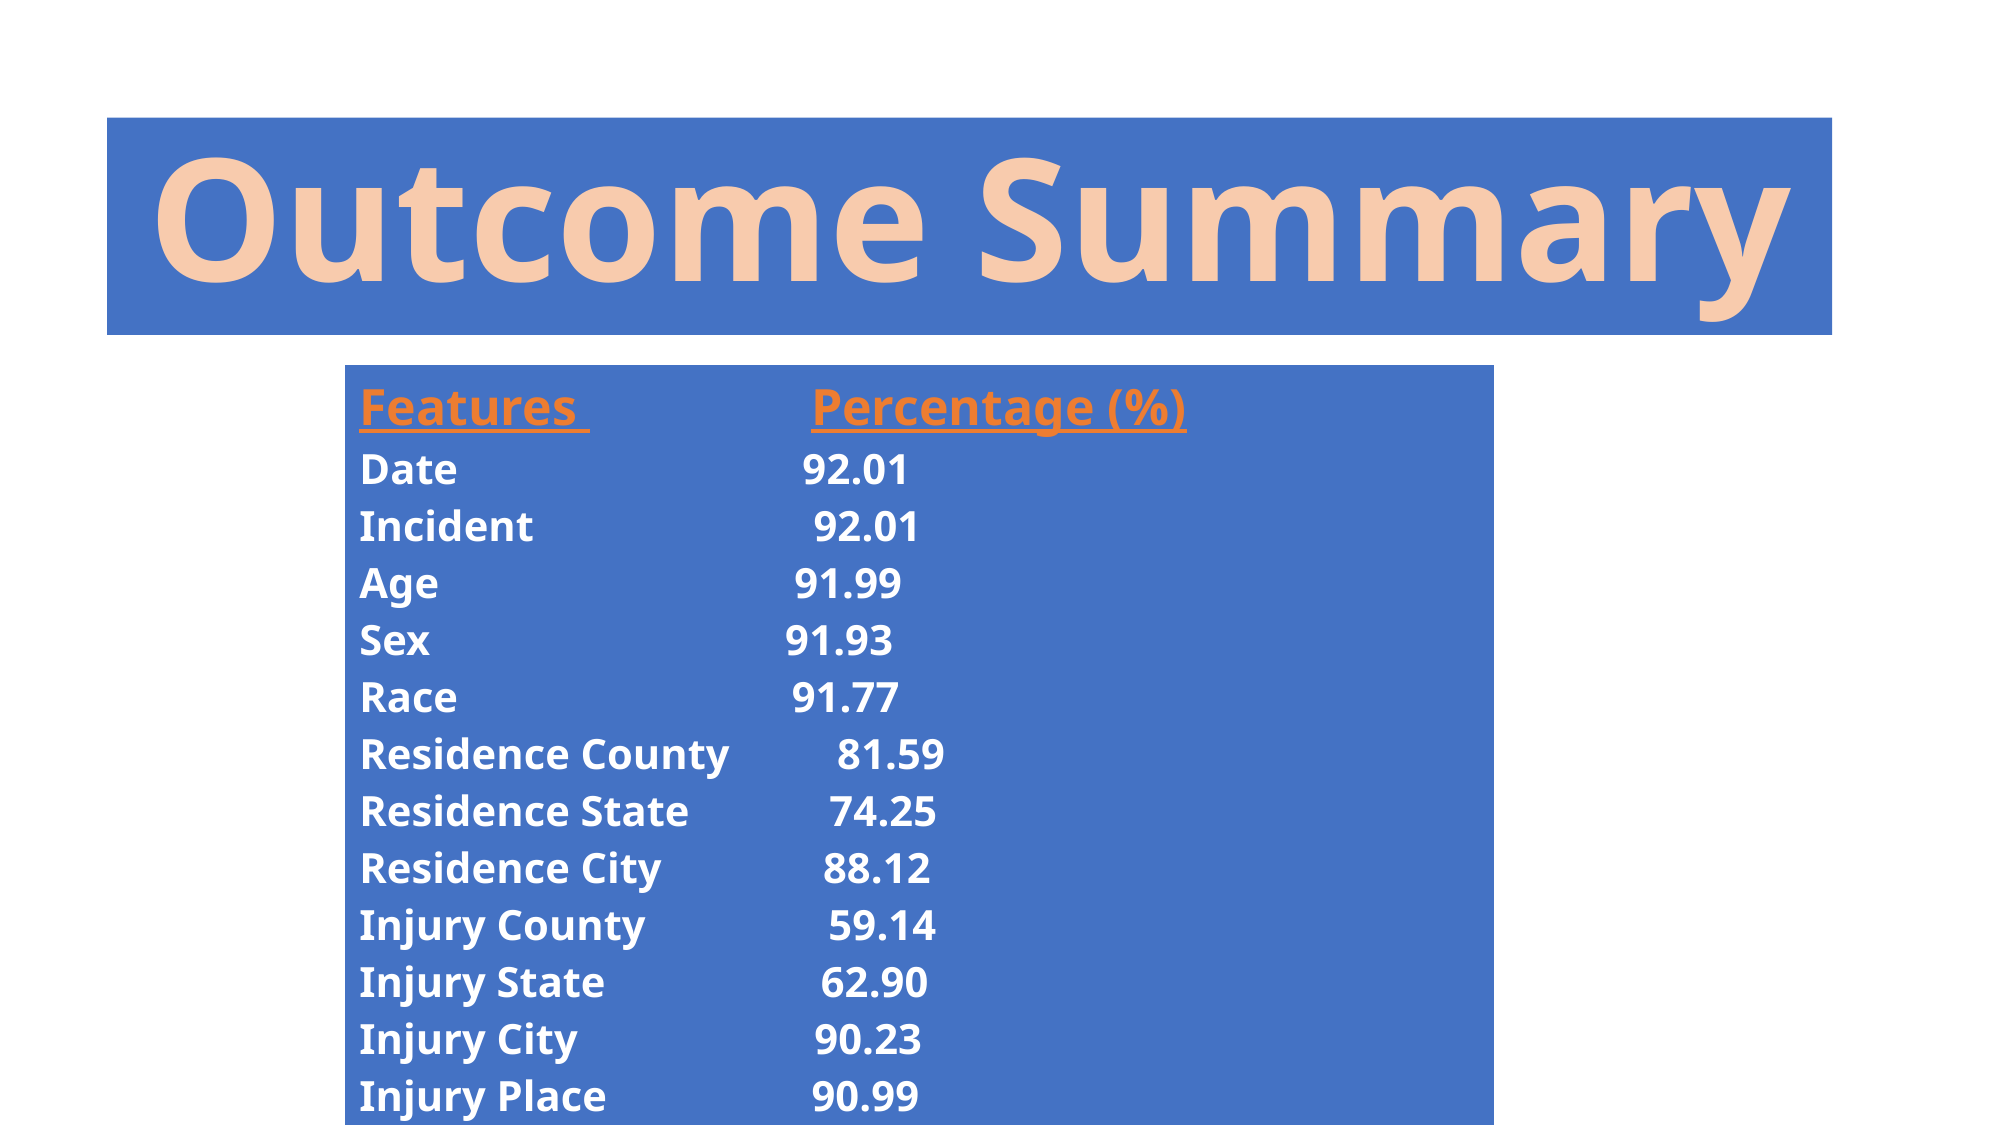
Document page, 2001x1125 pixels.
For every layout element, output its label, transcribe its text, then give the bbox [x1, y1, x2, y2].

title Outcome Summary [107, 117, 1833, 335]
table_header Features Percentage (%) Date 92.01 Incident 92.01 Age 91.99 Sex 91.93 Race 91.77 Residence County 81.59 Residence State 74.25 Residence City 88.12 Injury County 59.14 Injury State 62.90 Injury City 90.23 Injury Place 90.99 [345, 365, 1494, 1125]
